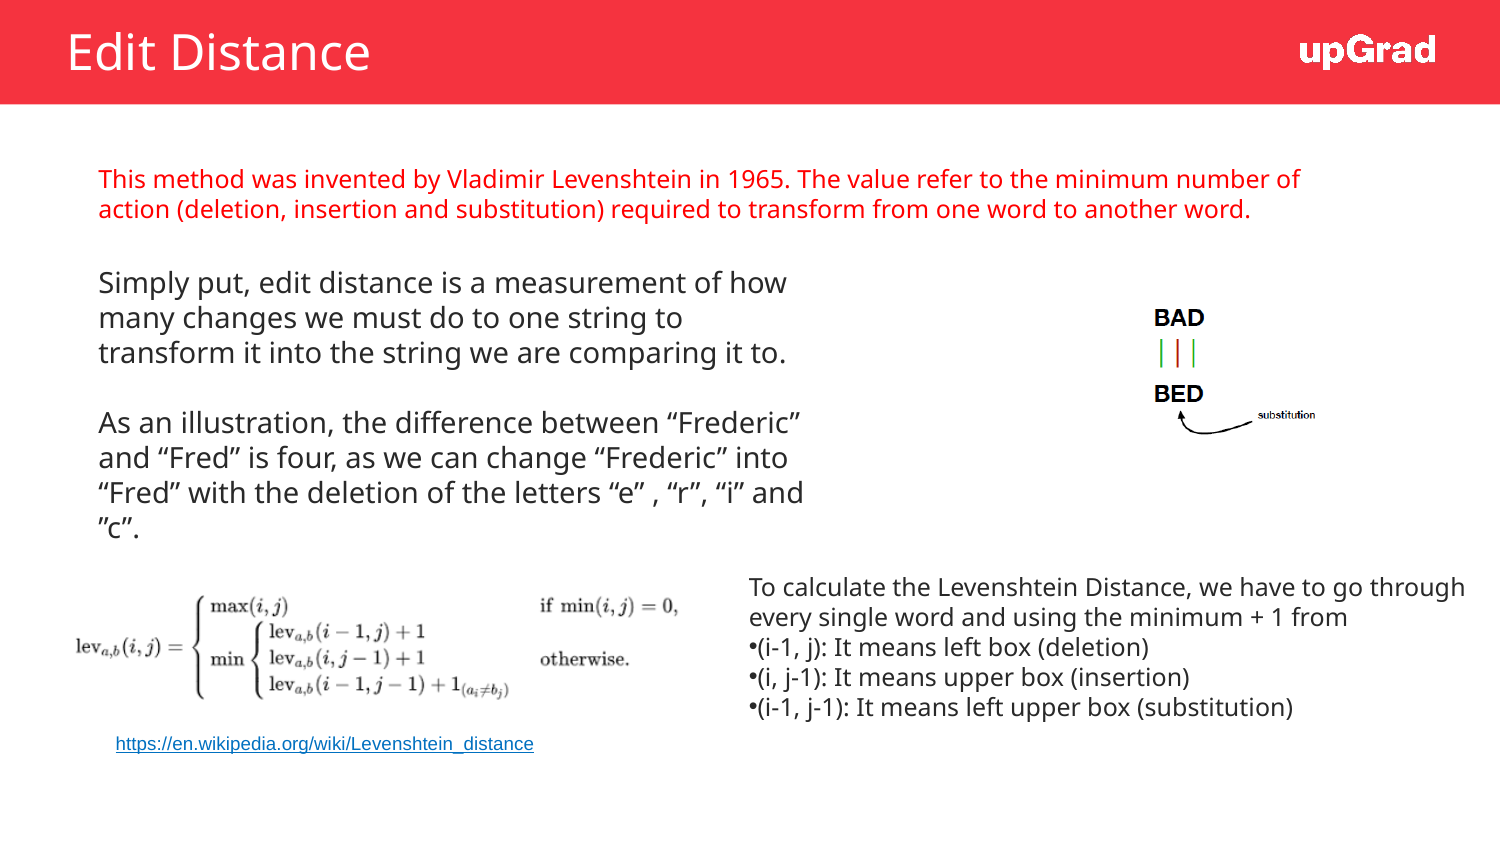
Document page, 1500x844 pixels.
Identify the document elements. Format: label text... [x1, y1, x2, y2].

picture [35, 594, 682, 701]
text_box Simply put, edit distance is a measurement of how many changes we must do to one string to transform it into the string we are comparing it to. As an illustration, the difference between “Frederic” and “Fred” is four, as we can change “Frederic” into “Fred” with the deletion of the letters “e” , “r”, “i” and ”c”. [83, 257, 834, 552]
picture [1138, 295, 1326, 447]
text_box https://en.wikipedia.org/wiki/Levenshtein_distance [100, 724, 851, 762]
title Edit Distance [51, 20, 665, 83]
text_box This method was invented by Vladimir Levenshtein in 1965. The value refer to the minimum number of action (deletion, insertion and substitution) required to transform from one word to another word. [83, 156, 1385, 231]
picture [1300, 34, 1435, 70]
text_box To calculate the Levenshtein Distance, we have to go through every single word and using the minimum + 1 from (i-1, j): It means left box (deletion) (i, j-1): It means upper box (insertion) (i-1, j-1): It means left upper box (substitution) [733, 564, 1484, 729]
